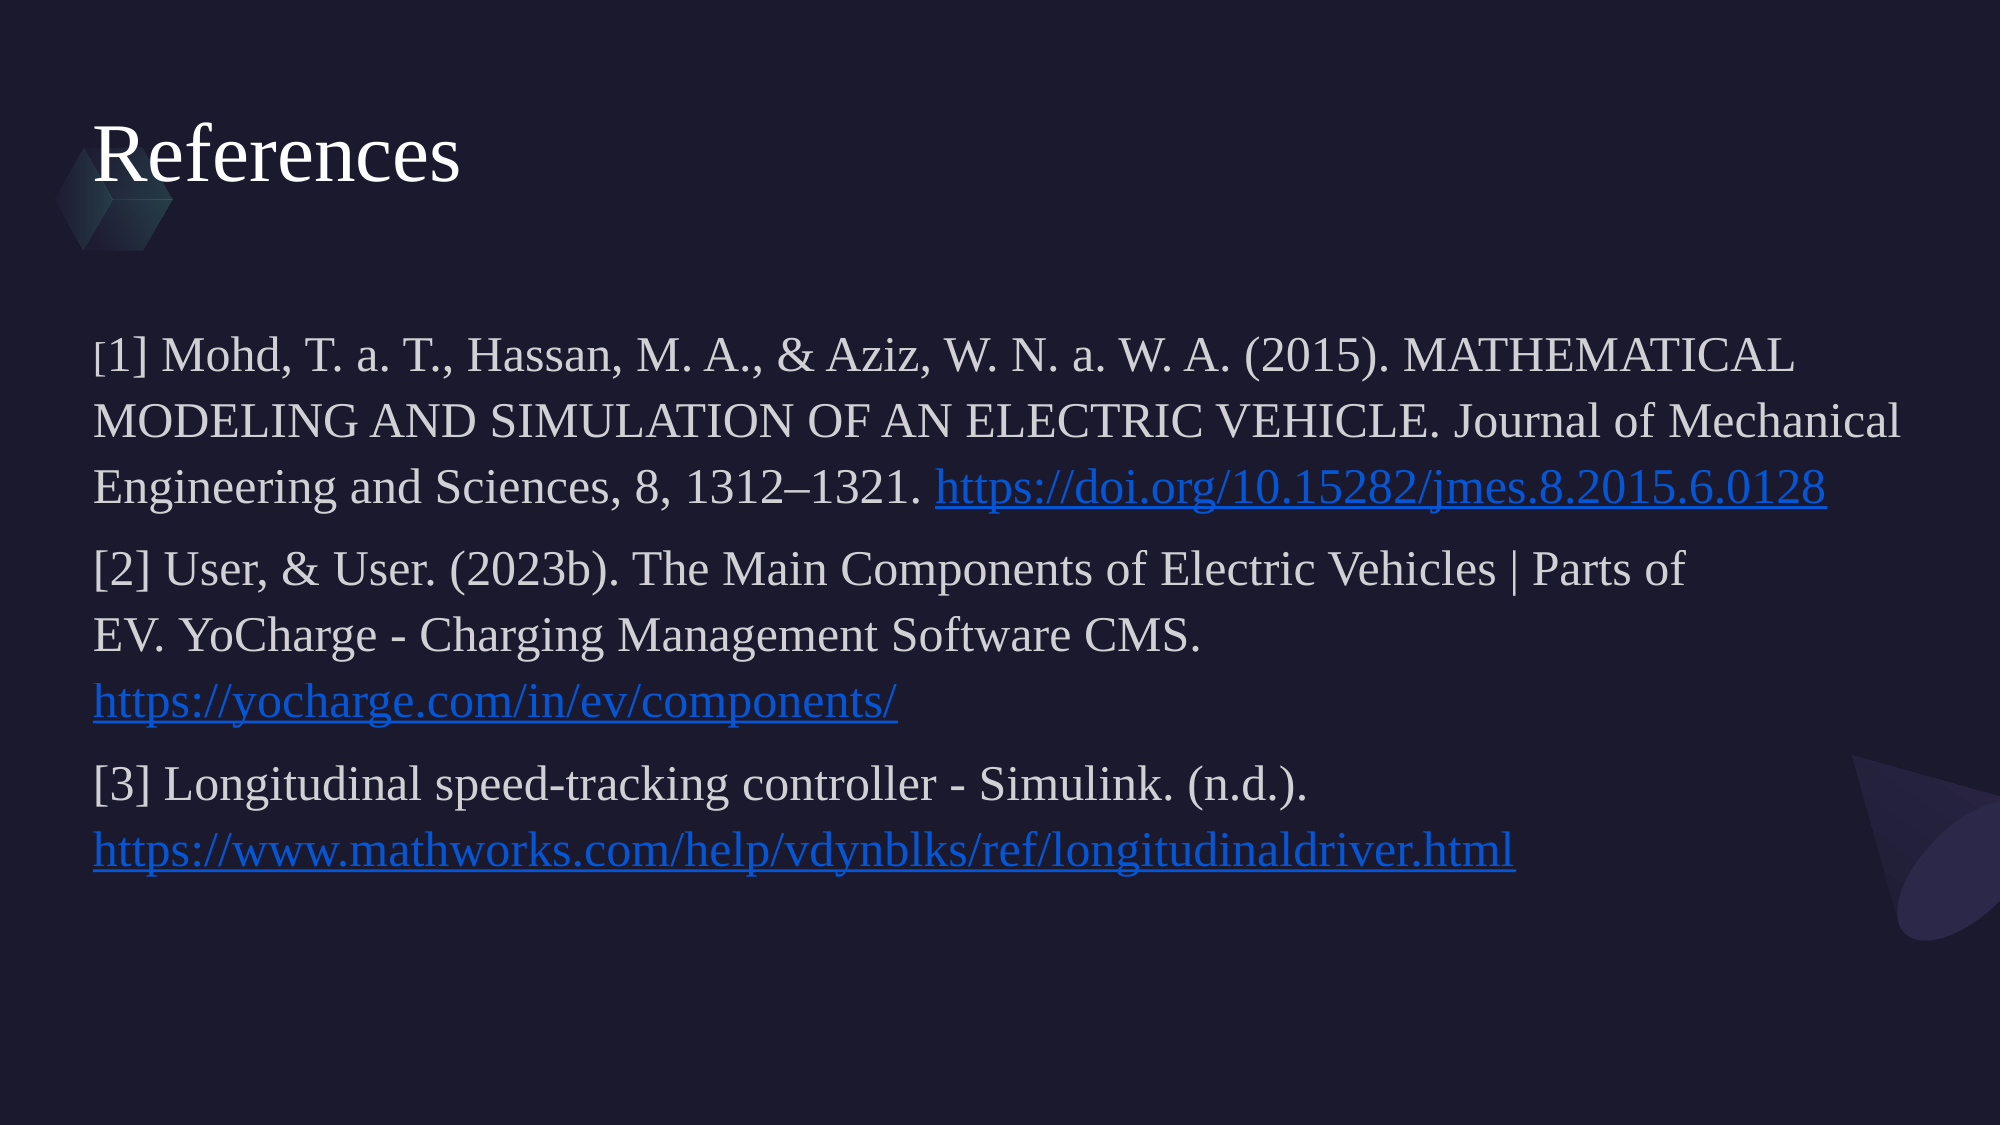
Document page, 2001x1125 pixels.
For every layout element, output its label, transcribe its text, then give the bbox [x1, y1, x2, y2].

list [1] Mohd, T. a. T., Hassan, M. A., & Aziz, W. N. a. W. A. (2015). MATHEMATICAL MODELING AND SIMULATION OF AN ELECTRIC VEHICLE. Journal of Mechanical Engineering and Sciences, 8, 1312–1321. https://doi.org/10.15282/jmes.8.2015.6.0128 [2] User, & User. (2023b). The Main Components of Electric Vehicles | Parts of EV. YoCharge - Charging Management Software CMS. https://yocharge.com/in/ev/components/ [3] Longitudinal speed-tracking controller - Simulink. (n.d.). https://www.mathworks.com/help/vdynblks/ref/longitudinaldriver.html [92, 315, 1910, 1035]
title References [92, 77, 1908, 199]
